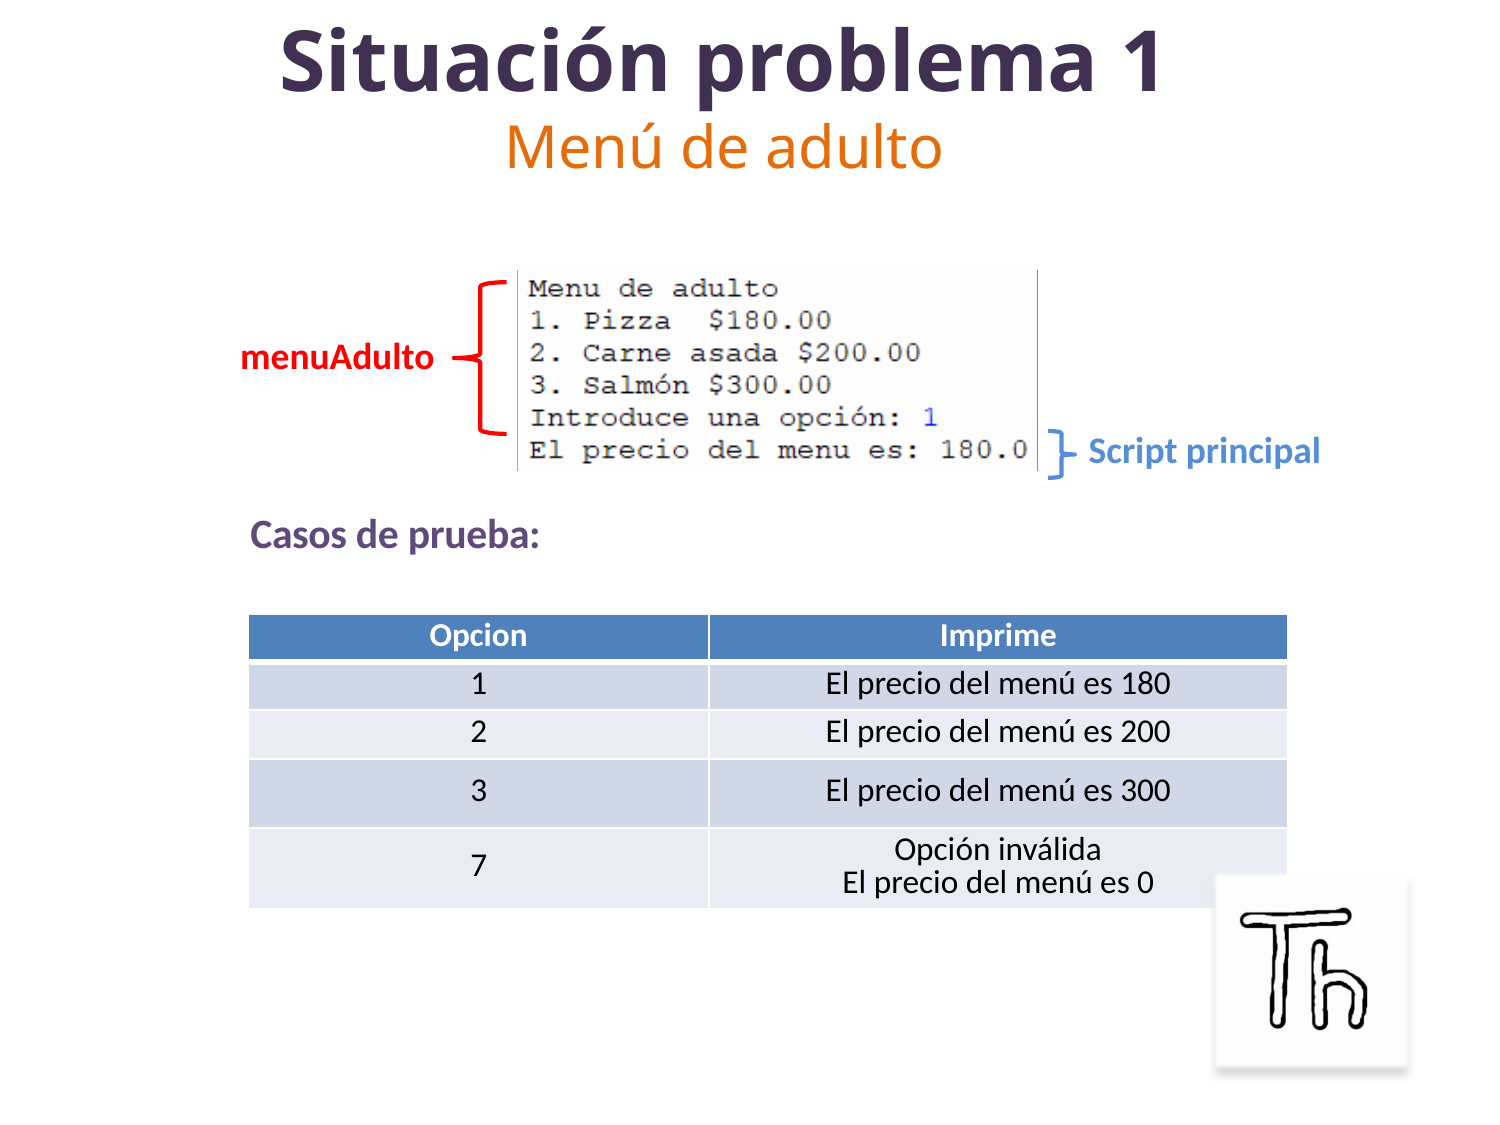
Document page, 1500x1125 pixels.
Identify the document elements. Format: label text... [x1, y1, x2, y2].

table_header Opcion [249, 615, 708, 659]
picture [1211, 870, 1412, 1071]
text_box [479, 281, 507, 435]
table_cell Opción inválida El precio del menú es 0 [710, 829, 1287, 908]
table_cell El precio del menú es 200 [710, 711, 1287, 758]
table_cell 7 [249, 829, 708, 908]
text_box Script principal [1073, 419, 1424, 479]
table_cell El precio del menú es 180 [710, 665, 1287, 709]
text_box Casos de prueba: [248, 507, 621, 572]
text_box [1048, 430, 1073, 479]
table_header Imprime [710, 615, 1287, 659]
table_cell 2 [249, 711, 708, 758]
table_cell El precio del menú es 300 [710, 760, 1287, 827]
title Situación problema 1 Menú de adulto [49, 0, 1400, 188]
text_box menuAdulto [225, 324, 485, 385]
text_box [517, 270, 1038, 471]
table_cell 3 [249, 760, 708, 827]
table_cell 1 [249, 665, 708, 709]
